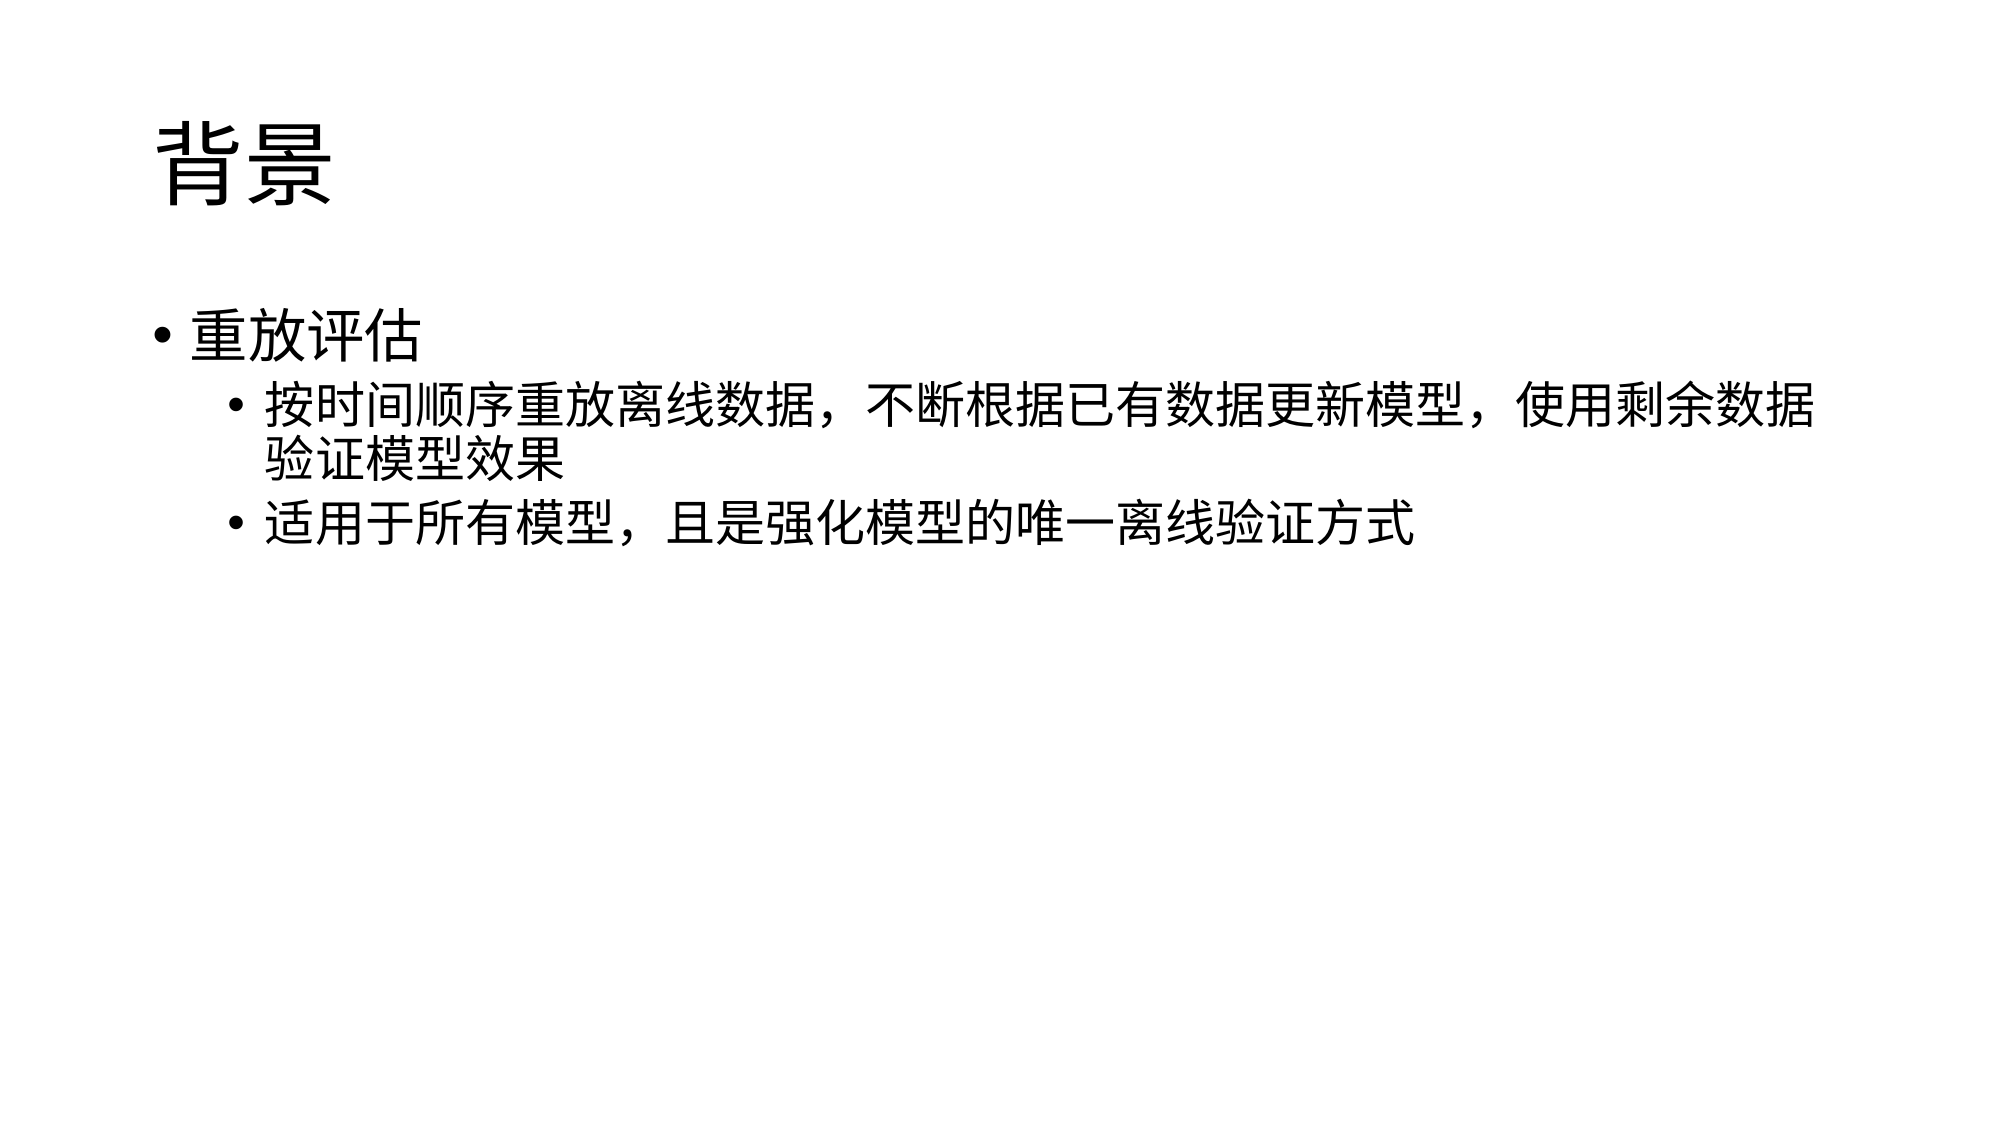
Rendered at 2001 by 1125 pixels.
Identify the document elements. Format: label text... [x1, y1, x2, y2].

title 背景 [137, 59, 1863, 278]
list 重放评估 按时间顺序重放离线数据，不断根据已有数据更新模型，使用剩余数据验证模型效果 适用于所有模型，且是强化模型的唯一离线验证方式 [137, 299, 1863, 1014]
